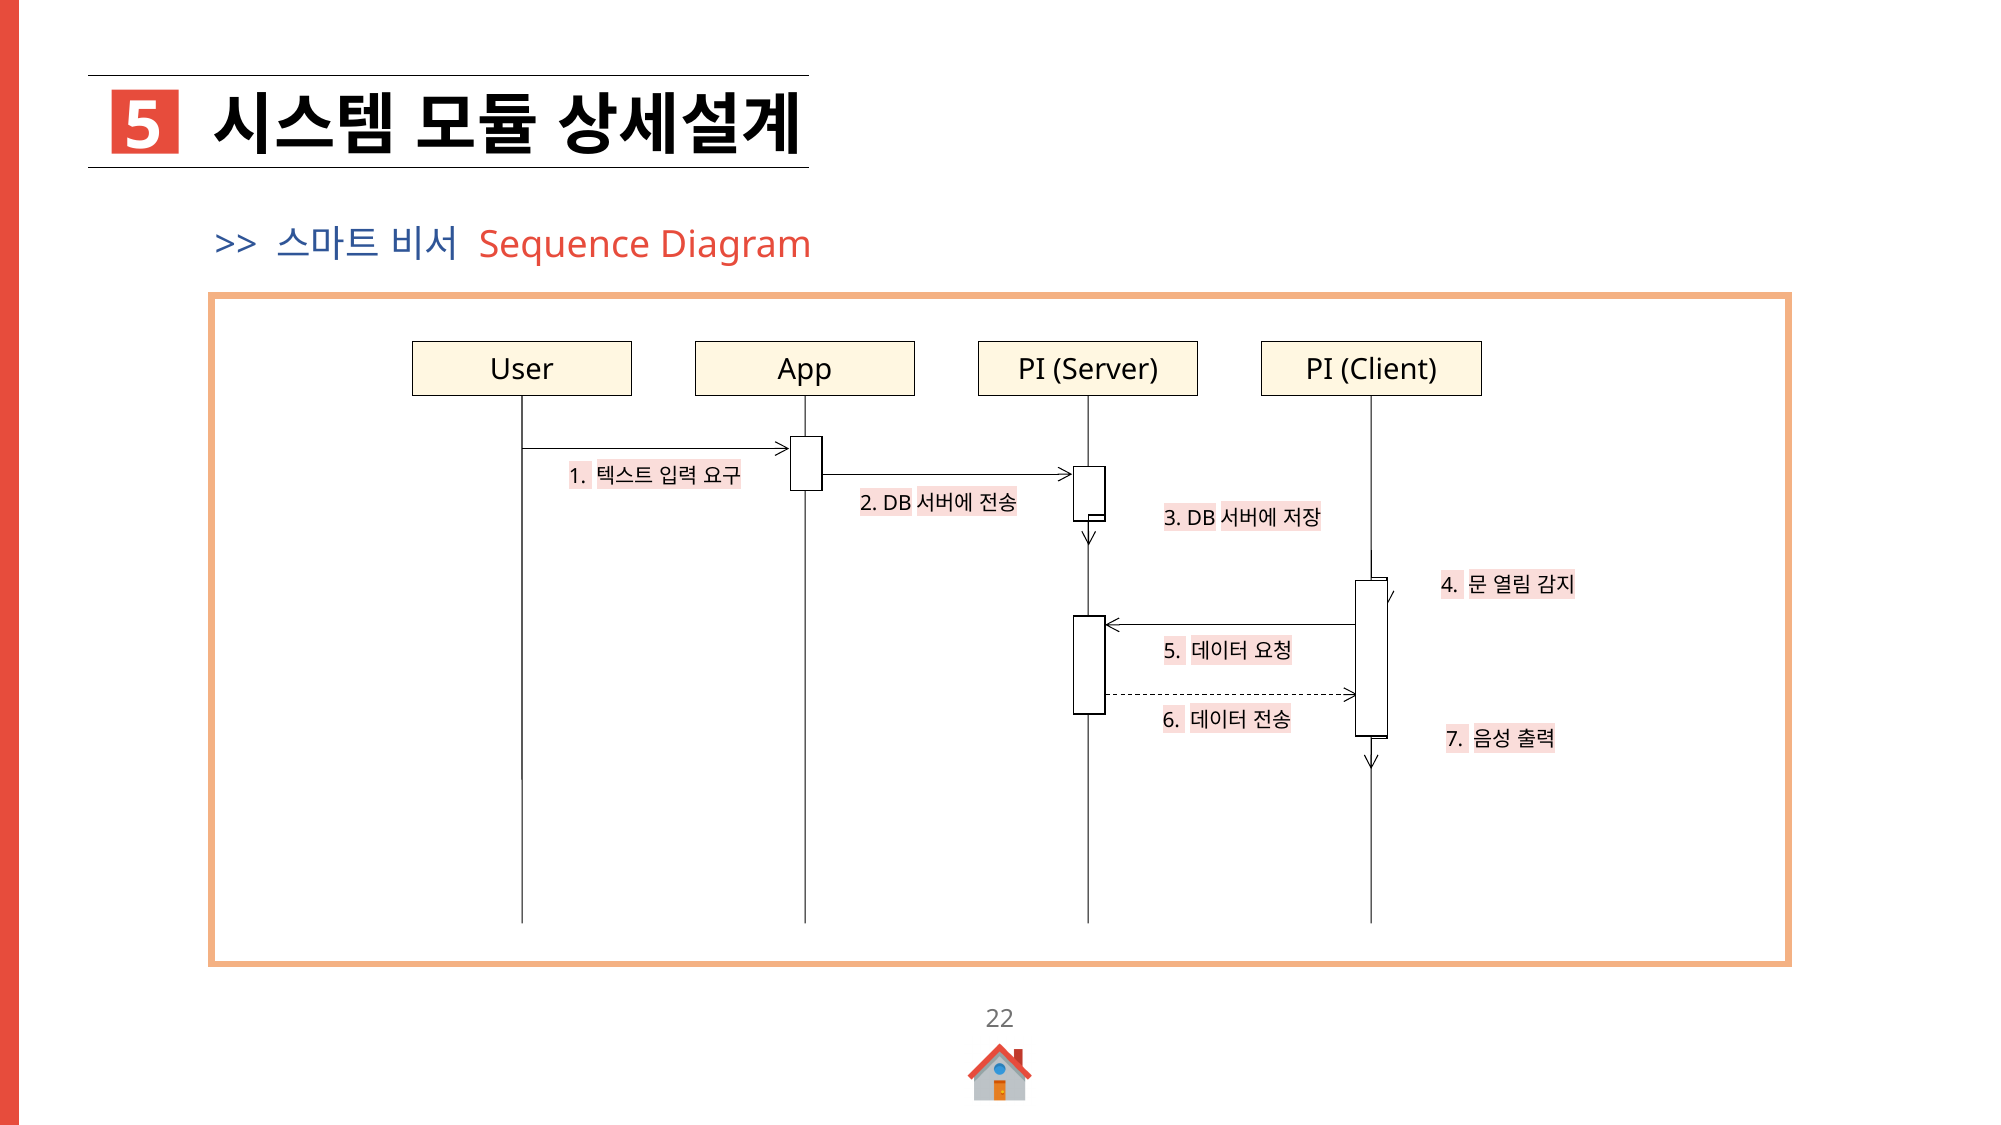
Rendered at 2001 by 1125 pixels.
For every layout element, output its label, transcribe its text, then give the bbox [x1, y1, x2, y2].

text_box 5 시스템 모듈 상세설계 [109, 75, 929, 170]
slide_number 22 [774, 990, 1225, 1050]
text_box [0, 0, 20, 1125]
text_box [210, 295, 1790, 965]
text_box >> 스마트 비서 Sequence Diagram [199, 213, 902, 273]
picture [964, 1036, 1036, 1106]
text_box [412, 340, 1598, 924]
